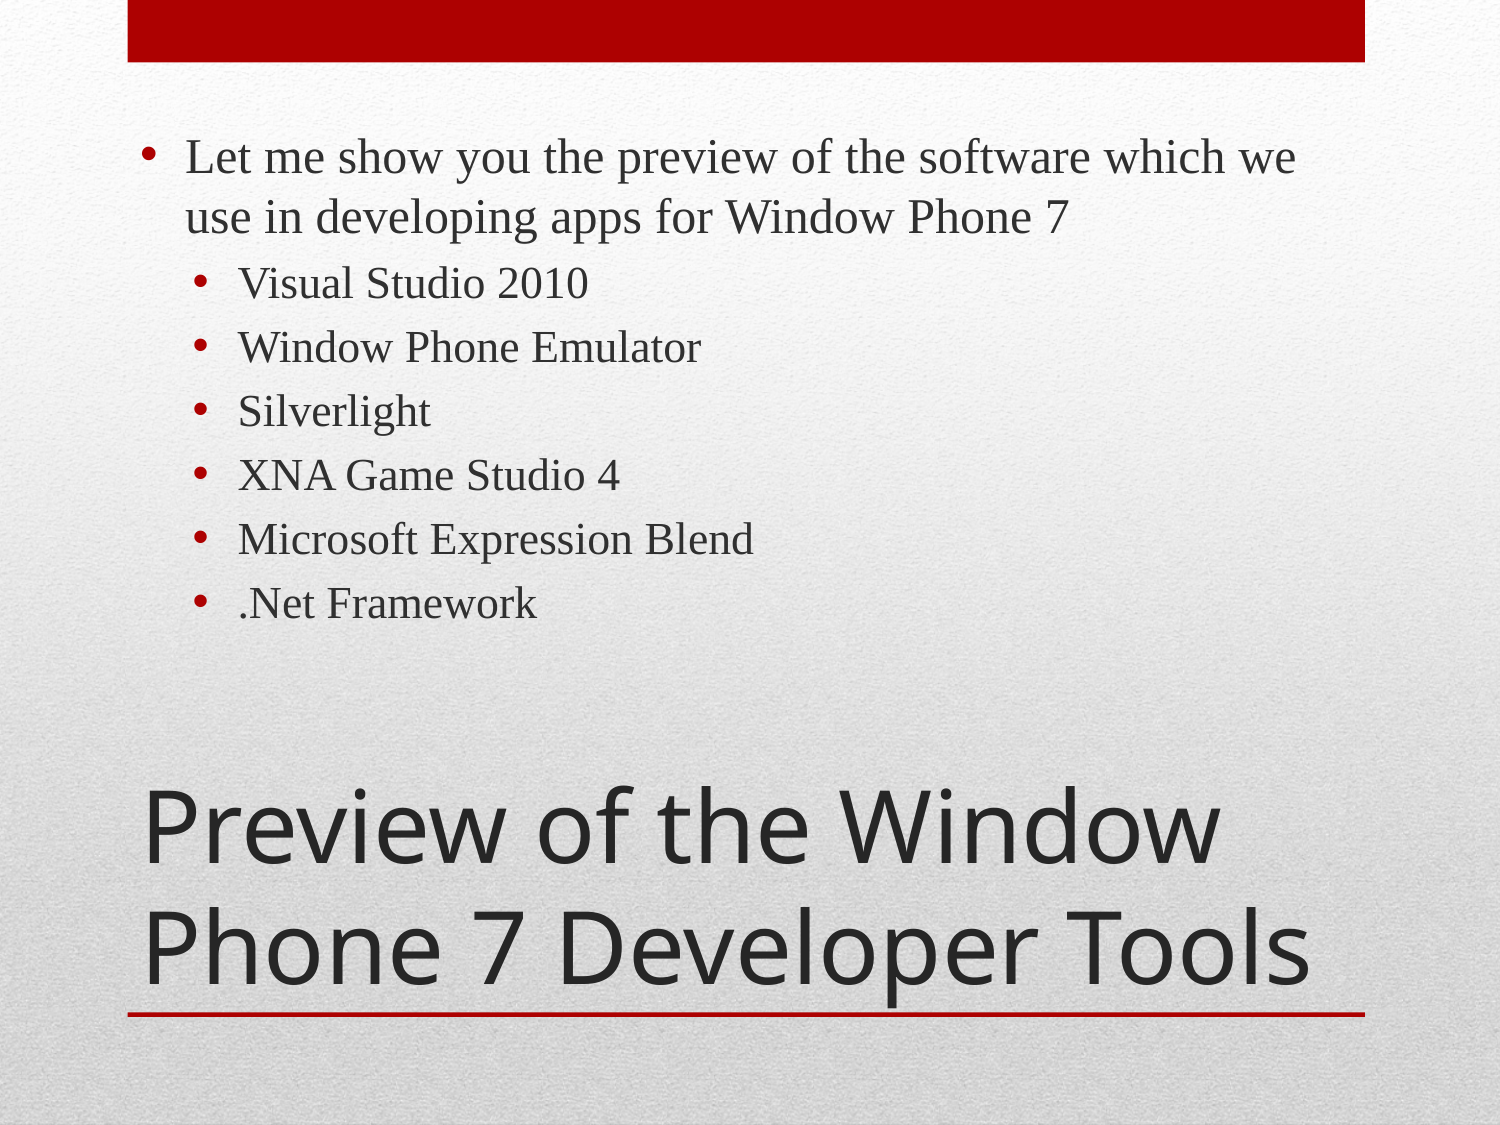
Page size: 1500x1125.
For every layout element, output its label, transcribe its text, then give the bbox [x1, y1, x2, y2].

list Let me show you the preview of the software which we use in developing apps for Window Phone 7 Visual Studio 2010 Window Phone Emulator Silverlight XNA Game Studio 4 Microsoft Expression Blend .Net Framework [125, 78, 1363, 1012]
